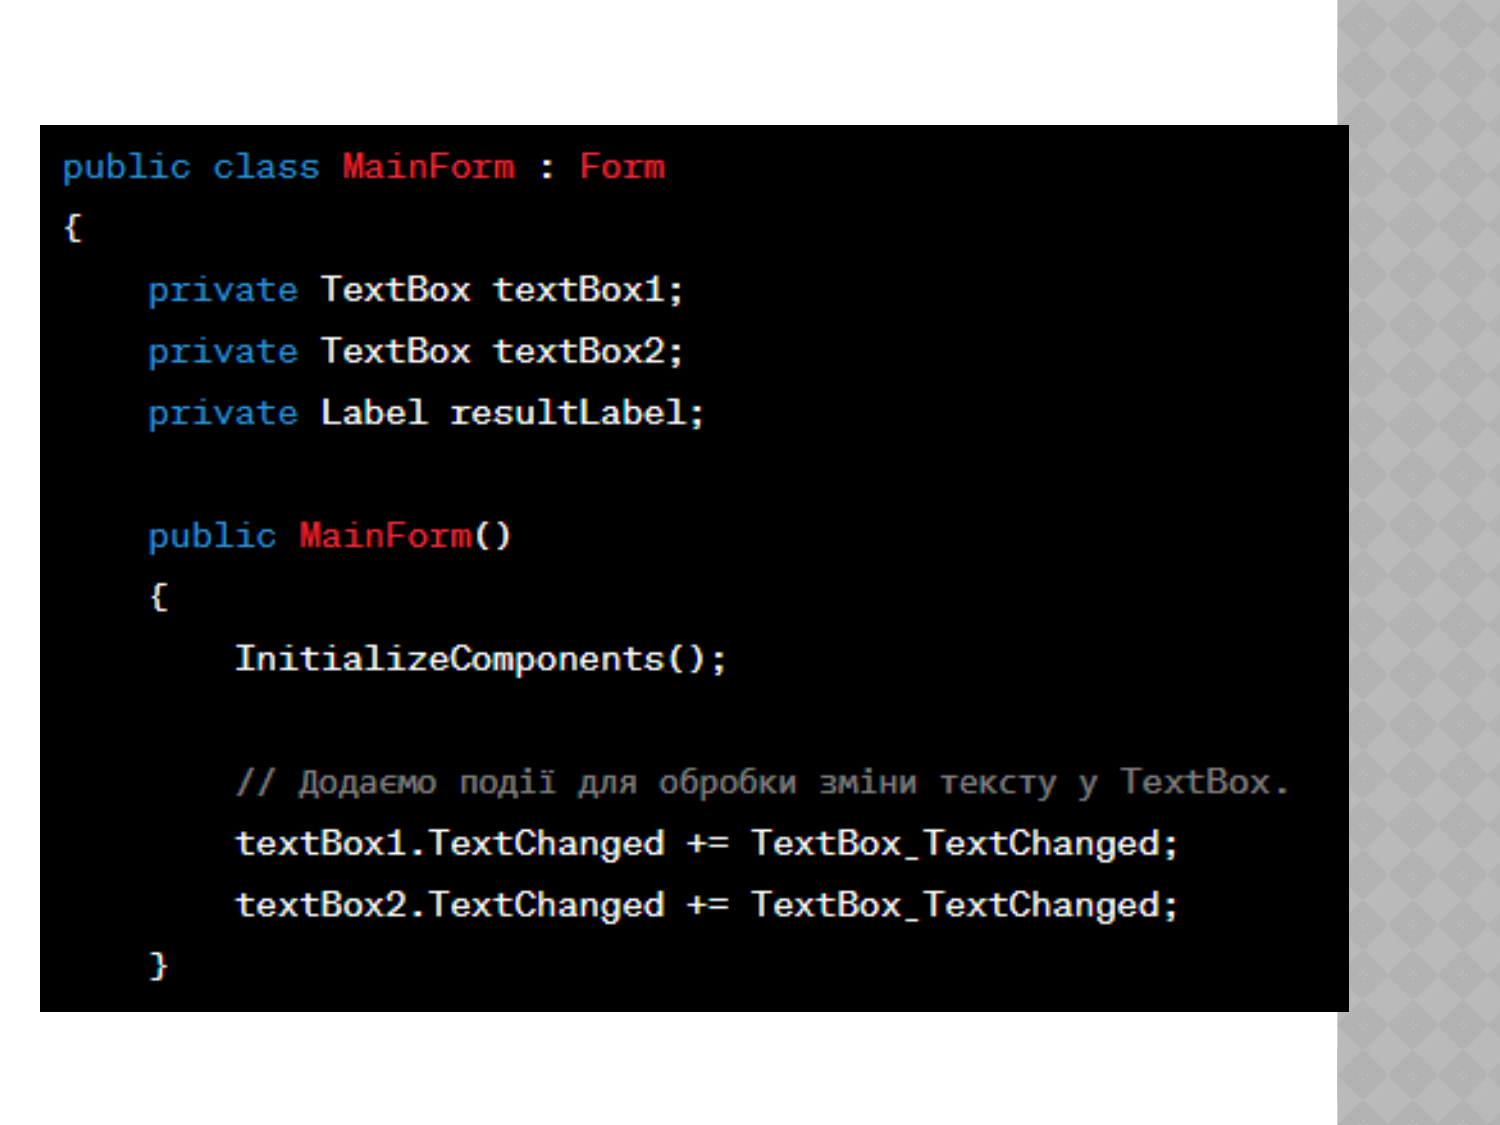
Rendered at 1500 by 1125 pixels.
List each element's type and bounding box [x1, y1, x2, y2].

list [39, 124, 1350, 1012]
